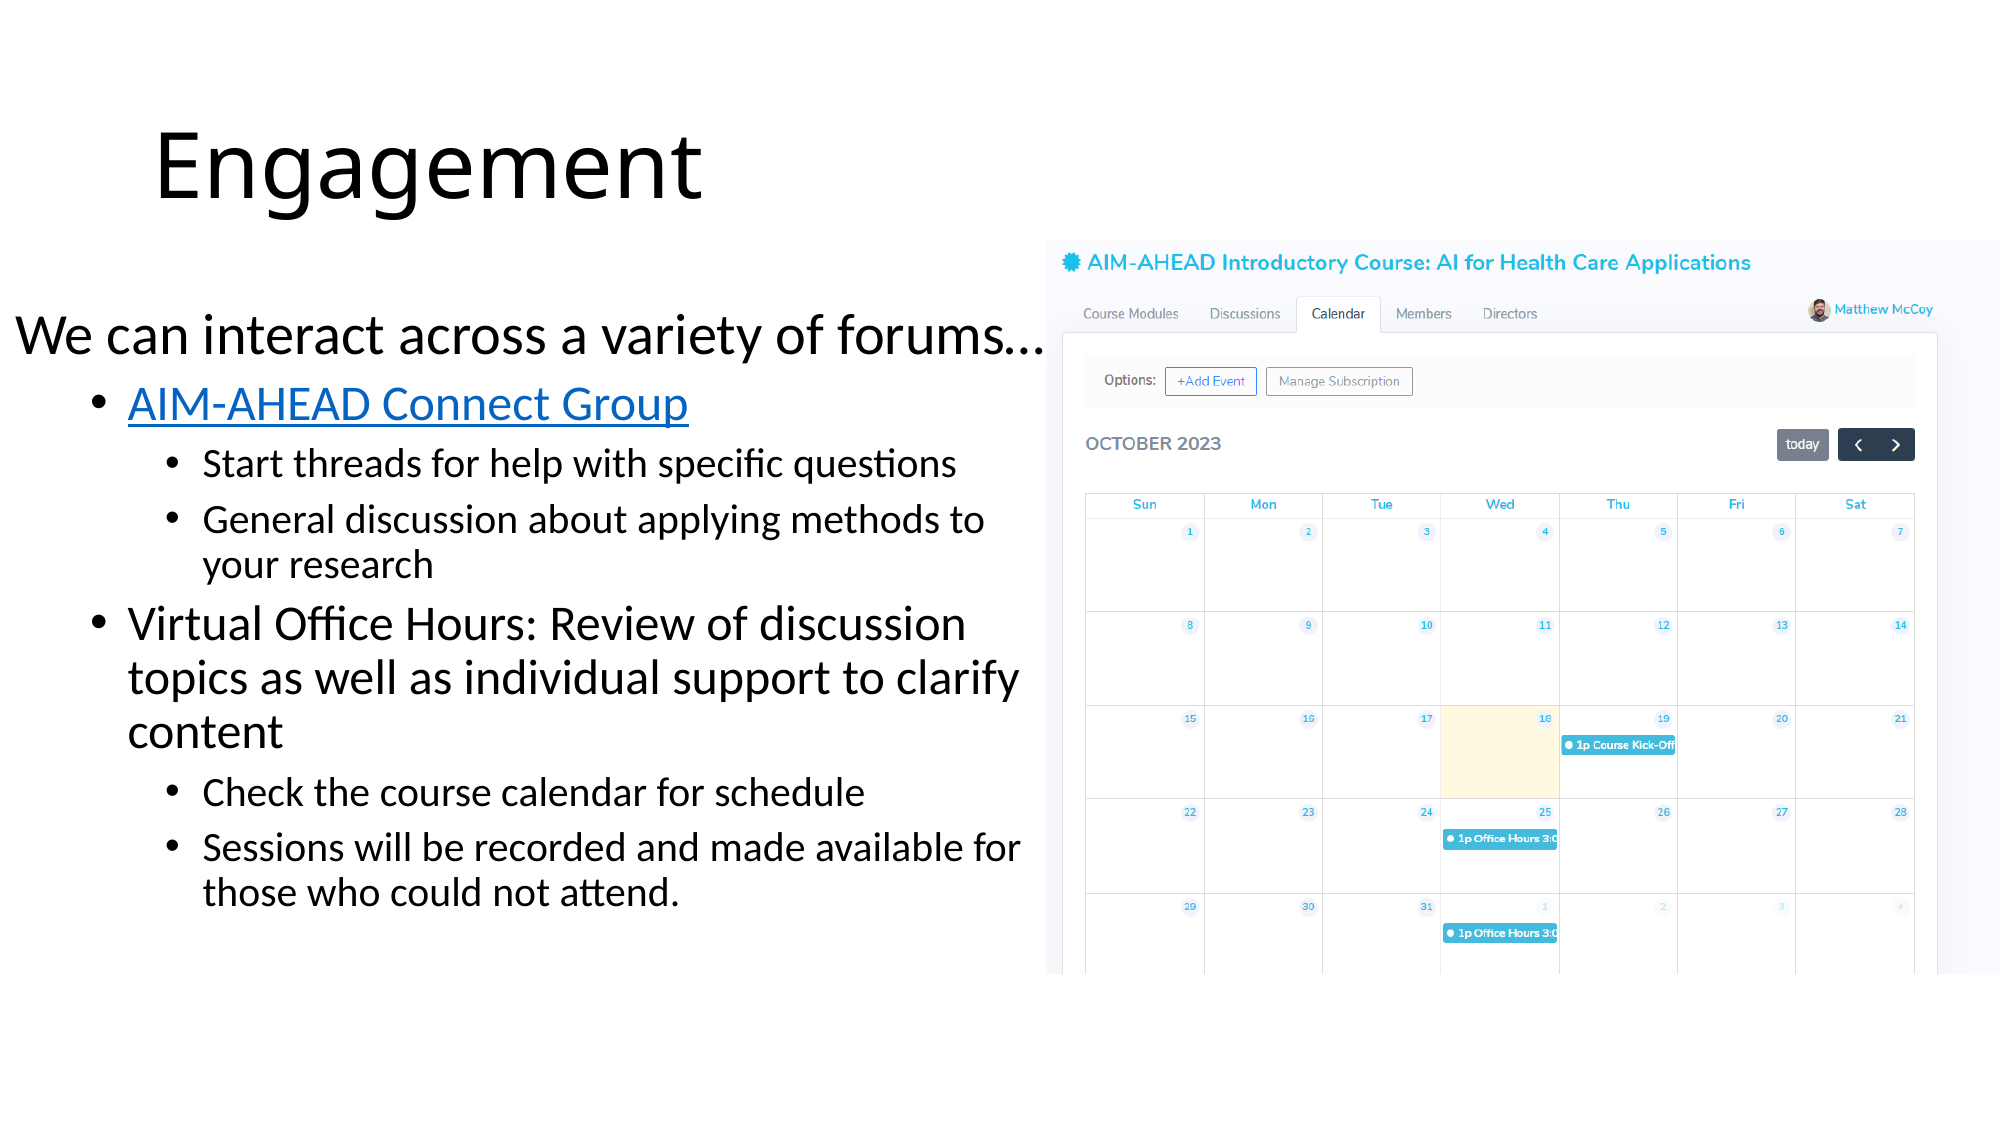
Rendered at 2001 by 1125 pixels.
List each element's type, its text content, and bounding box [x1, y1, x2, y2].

title Engagement [137, 59, 1863, 278]
list We can interact across a variety of forums… AIM-AHEAD Connect Group Start threads for help with specific questions General discussion about applying methods to your research Virtual Office Hours: Review of discussion topics as well as individual support to clarify content Check the course calendar for schedule Sessions will be recorded and made available for those who could not attend. [0, 296, 1067, 1011]
picture [1046, 241, 2000, 974]
